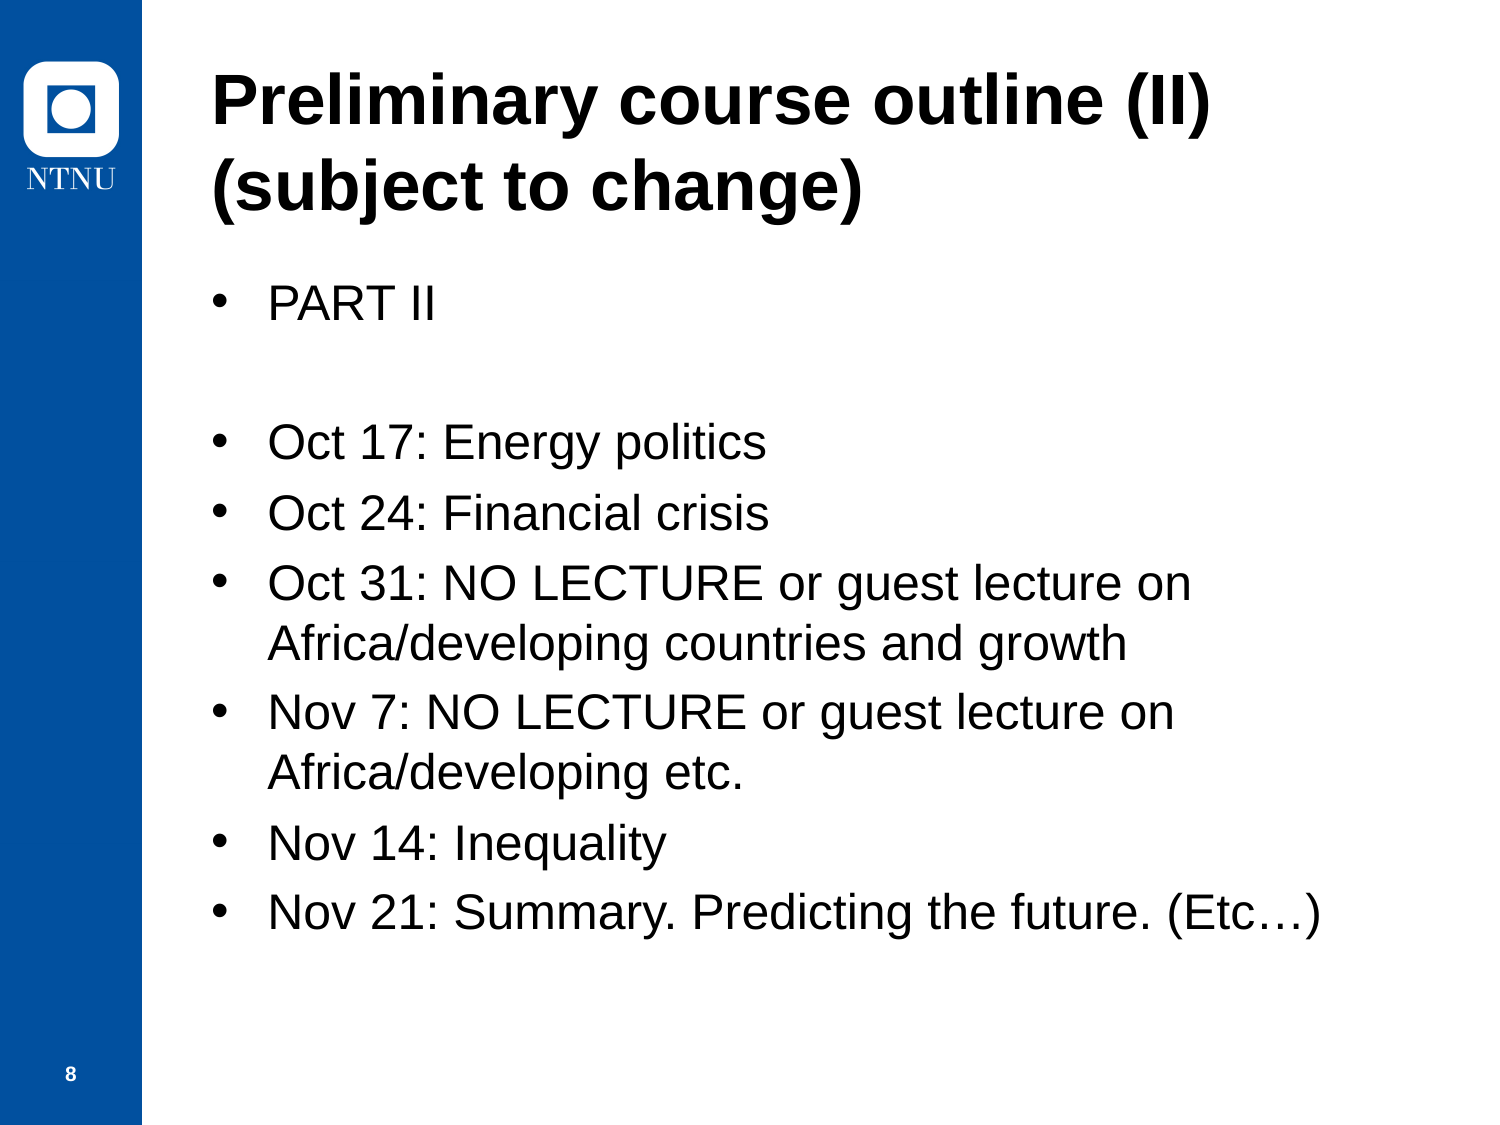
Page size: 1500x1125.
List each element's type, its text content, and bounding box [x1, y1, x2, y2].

list PART II Oct 17: Energy politics Oct 24: Financial crisis Oct 31: NO LECTURE or guest lecture on Africa/developing countries and growth Nov 7: NO LECTURE or guest lecture on Africa/developing etc. Nov 14: Inequality Nov 21: Summary. Predicting the future. (Etc…) [195, 262, 1412, 1005]
title Preliminary course outline (II) (subject to change) [195, 45, 1412, 233]
picture [0, 0, 142, 1125]
